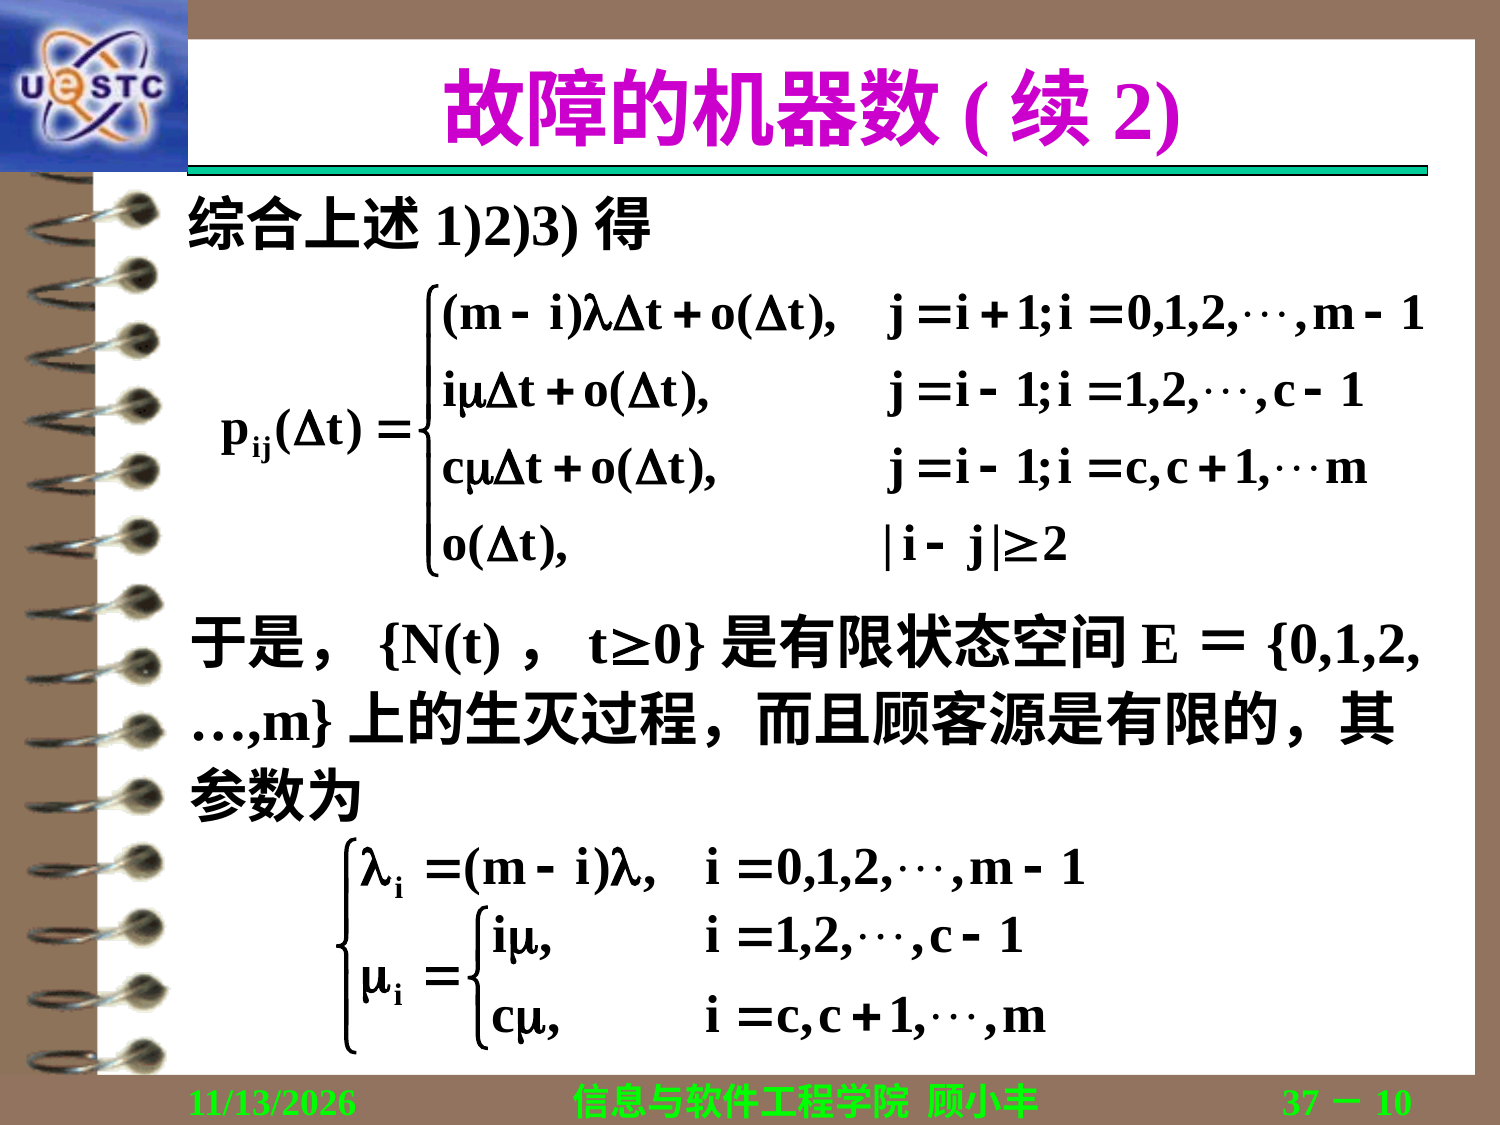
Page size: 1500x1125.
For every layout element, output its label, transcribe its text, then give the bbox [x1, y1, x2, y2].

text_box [214, 272, 1433, 586]
text_box 于是，{N(t)，t0}是有限状态空间E＝{0,1,2, …,m}上的生灭过程，而且顾客源是有限的，其参数为 [174, 591, 1463, 837]
list 综合上述1)2)3)得 [187, 187, 1450, 258]
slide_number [187, 1077, 463, 1123]
slide_number 37－10 [1162, 1077, 1413, 1123]
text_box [324, 826, 1096, 1063]
picture [0, 0, 194, 1075]
title 故障的机器数(续2) [200, 56, 1425, 157]
footer 信息与软件工程学院 顾小丰 [463, 1077, 1151, 1123]
